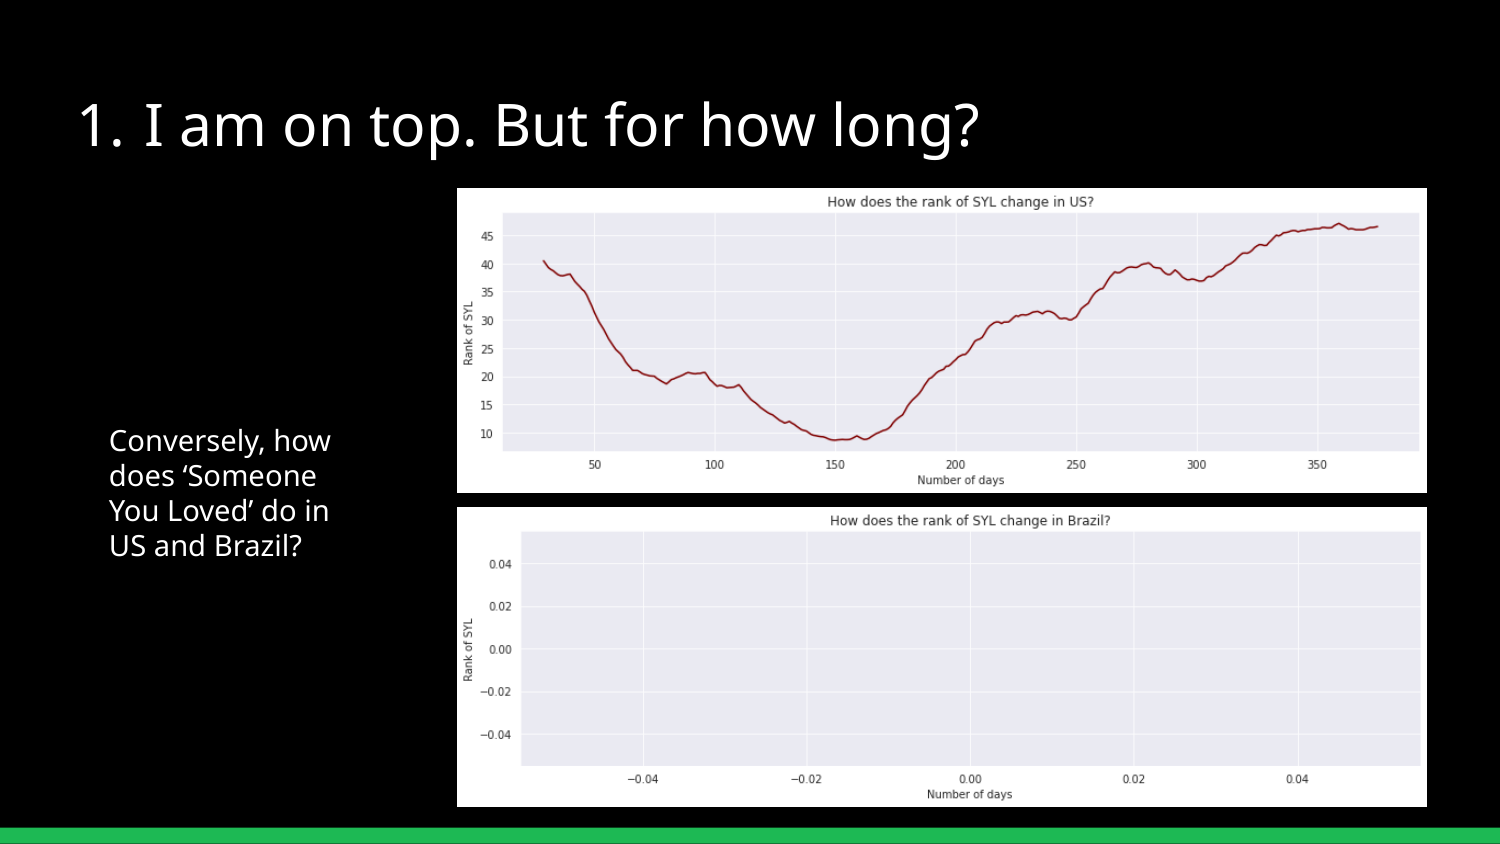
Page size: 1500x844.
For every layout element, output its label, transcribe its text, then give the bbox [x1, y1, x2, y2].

text_box Conversely, how does ‘Someone You Loved’ do in US and Brazil? [93, 406, 356, 577]
title I am on top. But for how long? [51, 72, 1449, 174]
picture [457, 188, 1427, 494]
picture [457, 507, 1427, 807]
